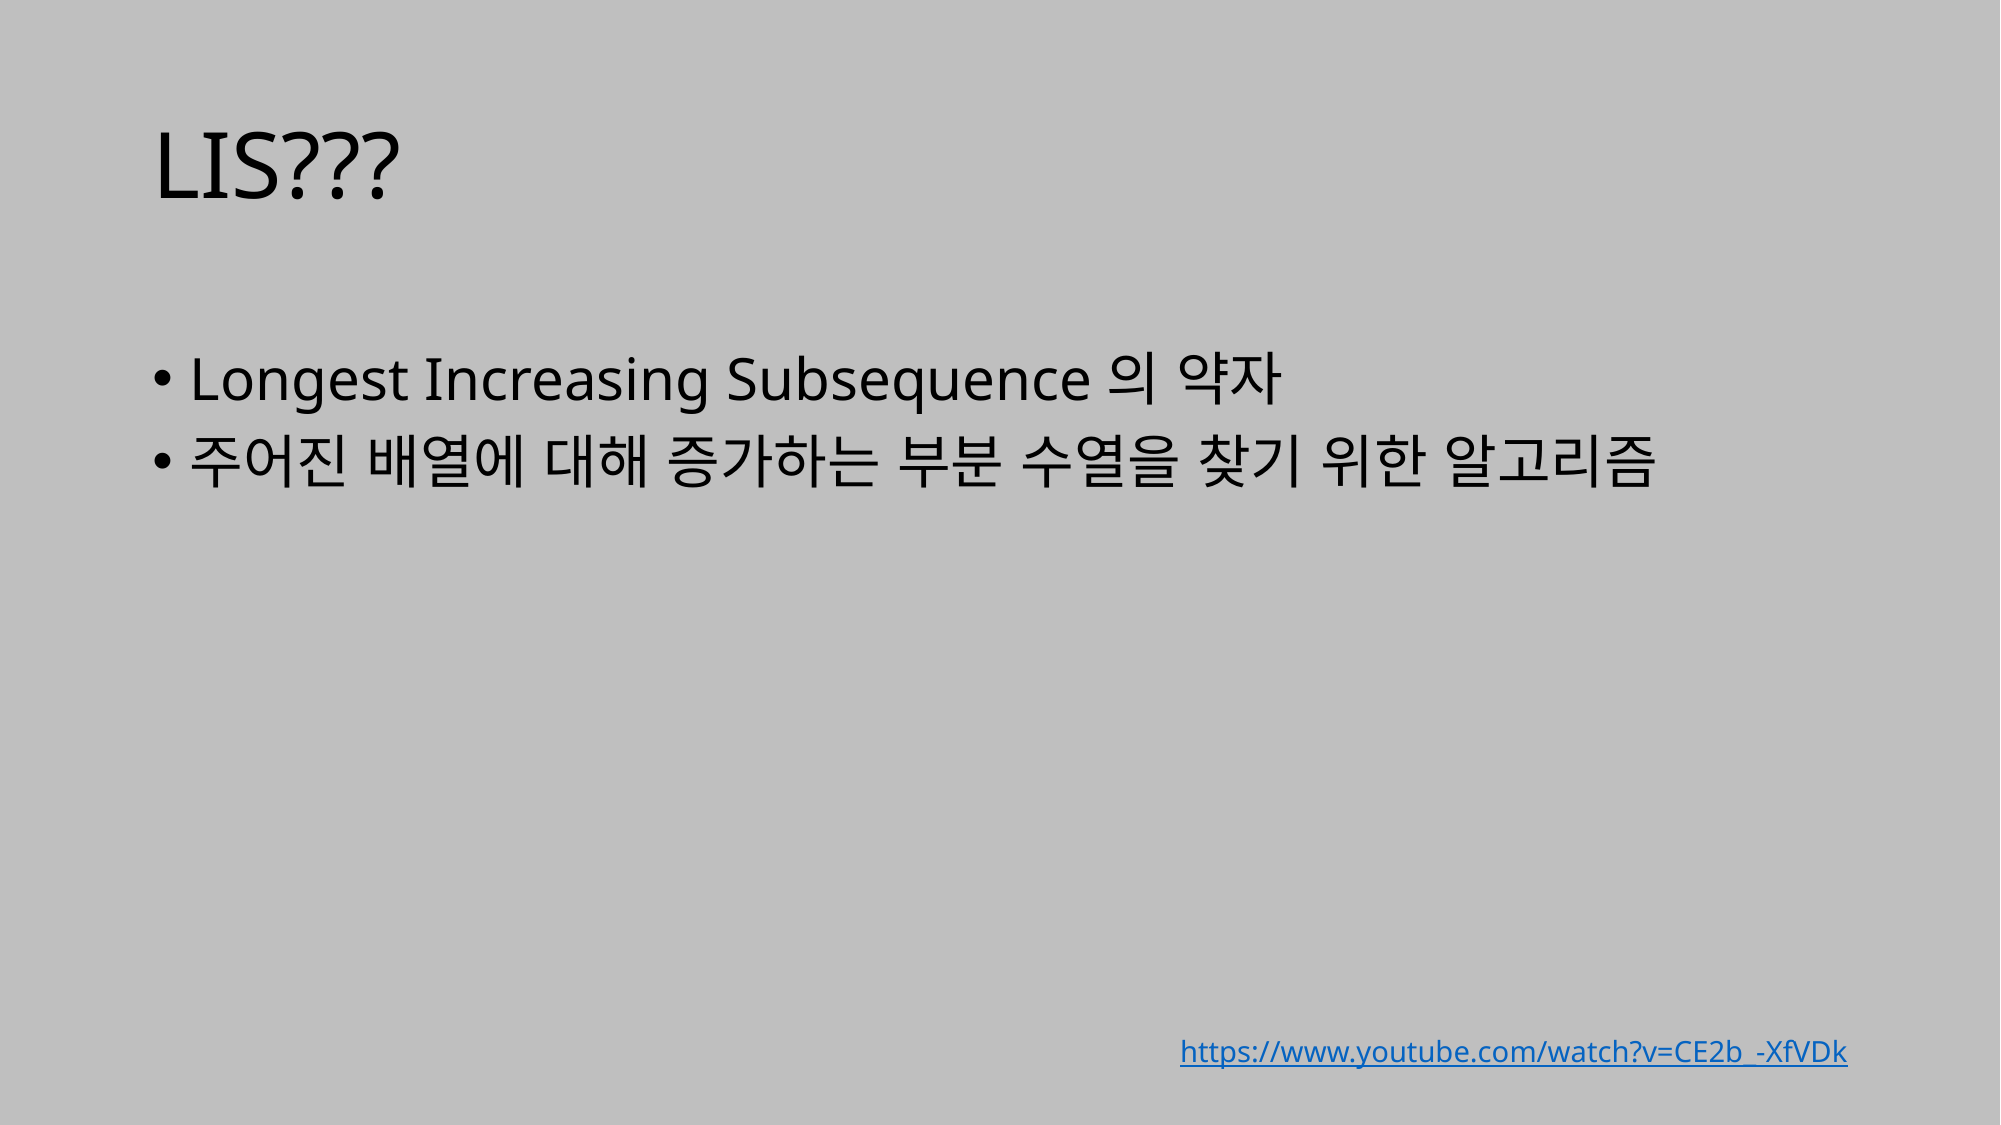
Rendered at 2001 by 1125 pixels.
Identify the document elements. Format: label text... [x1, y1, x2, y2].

title LIS??? [137, 59, 1863, 278]
list Longest Increasing Subsequence의 약자 주어진 배열에 대해 증가하는 부분 수열을 찾기 위한 알고리즘 [137, 299, 1863, 1014]
text_box https://www.youtube.com/watch?v=CE2b_-XfVDk [137, 1025, 1863, 1081]
